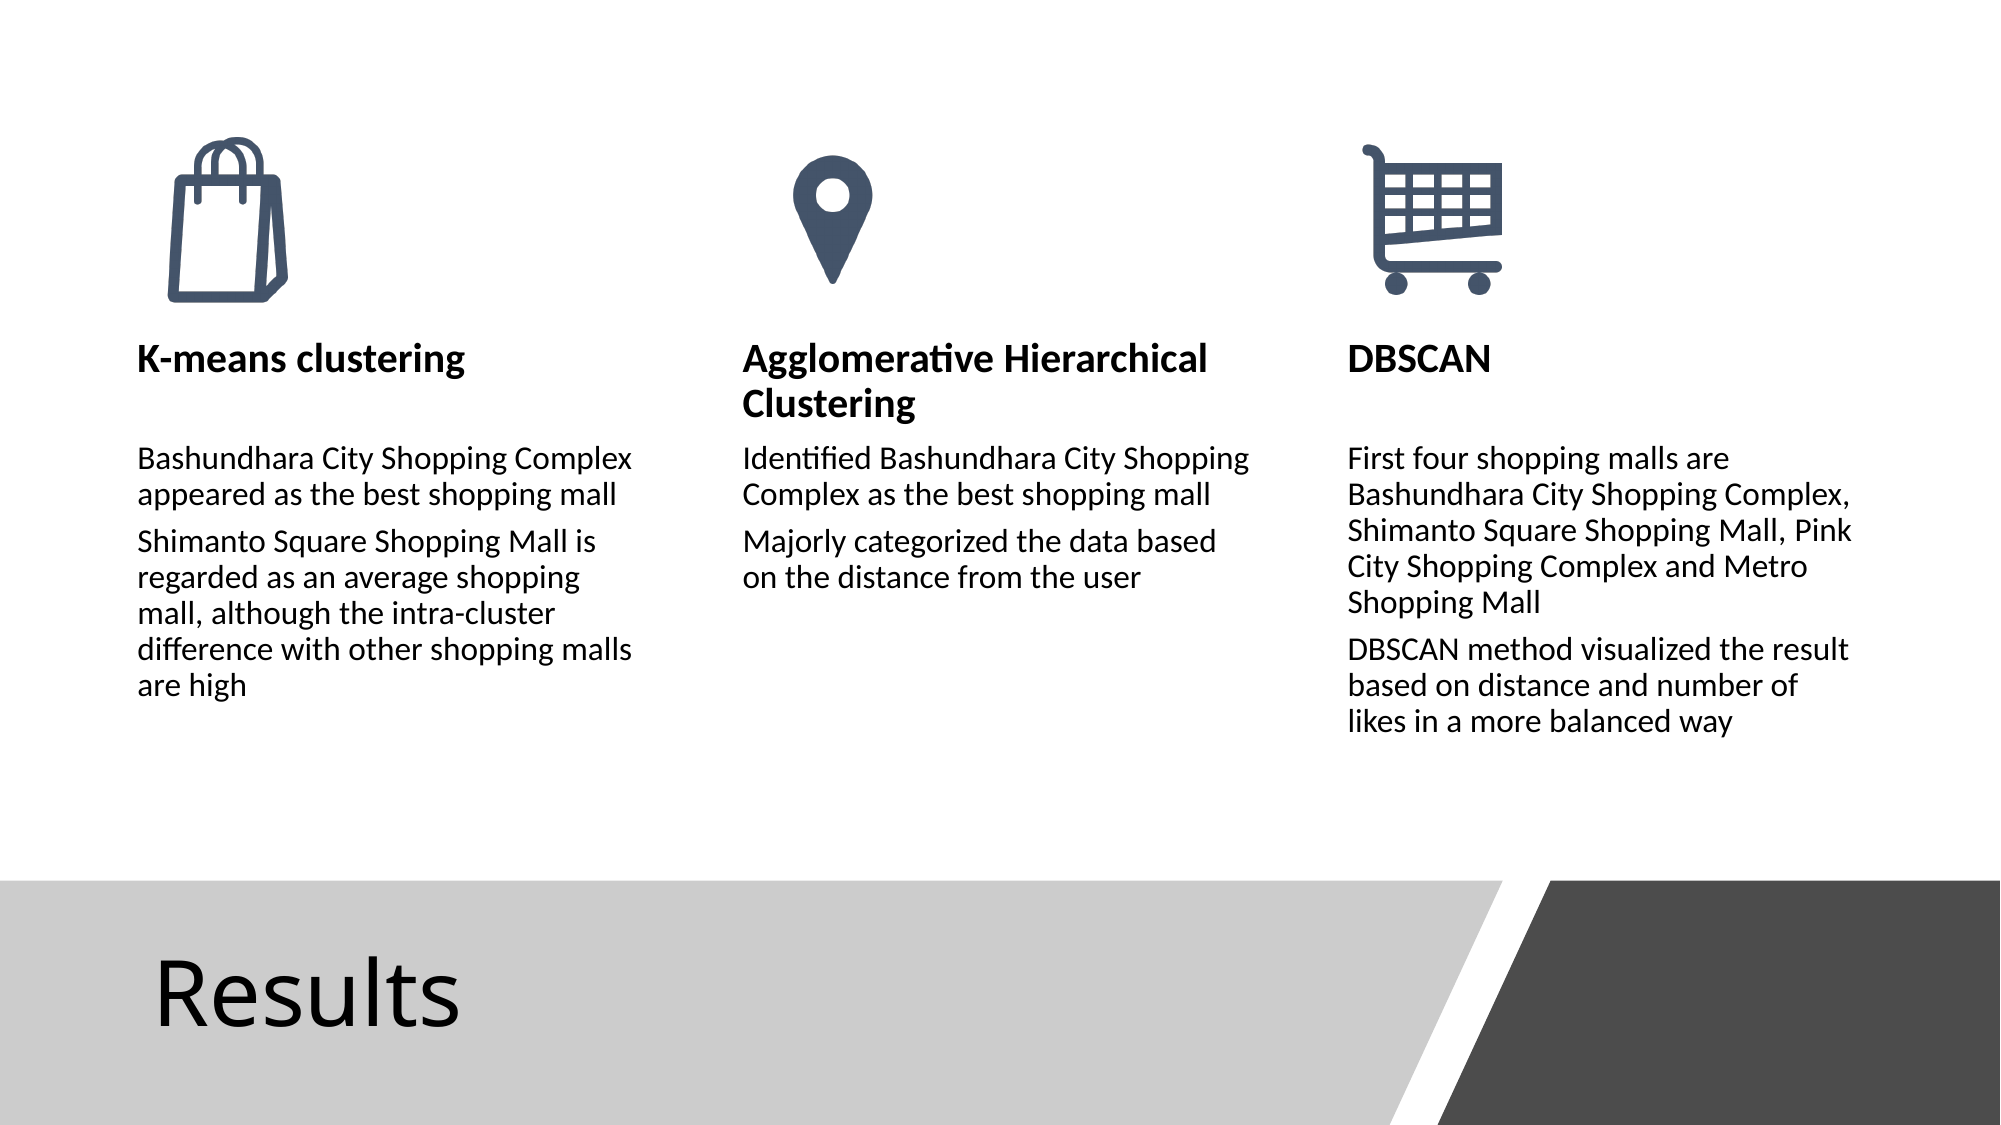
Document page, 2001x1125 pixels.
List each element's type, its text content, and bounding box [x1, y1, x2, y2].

text_box [0, 879, 1505, 1125]
title Results [137, 907, 1404, 1087]
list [137, 105, 1863, 775]
text_box [1436, 879, 2000, 1125]
